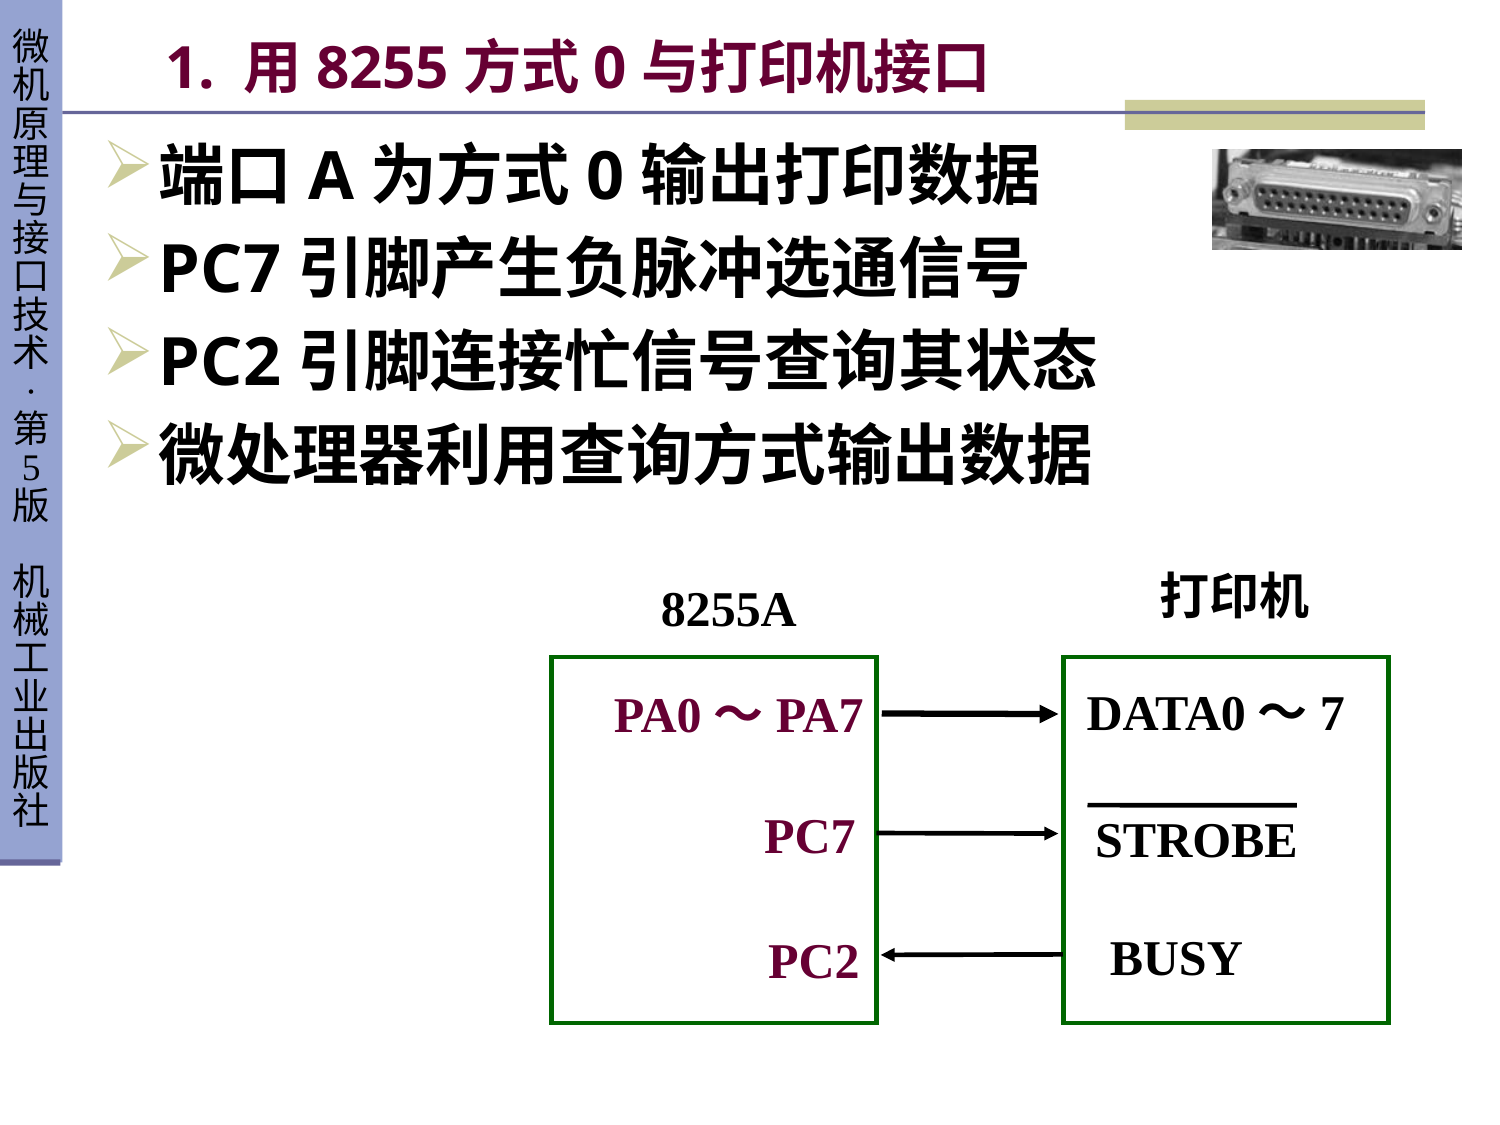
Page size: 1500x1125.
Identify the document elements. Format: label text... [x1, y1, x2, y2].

title 1. 用8255方式0与打印机接口 [149, 24, 1426, 105]
list 端口A为方式0输出打印数据 PC7引脚产生负脉冲选通信号 PC2引脚连接忙信号查询其状态 微处理器利用查询方式输出数据 [87, 124, 1451, 1051]
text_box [551, 562, 1500, 1039]
picture [1212, 149, 1462, 250]
